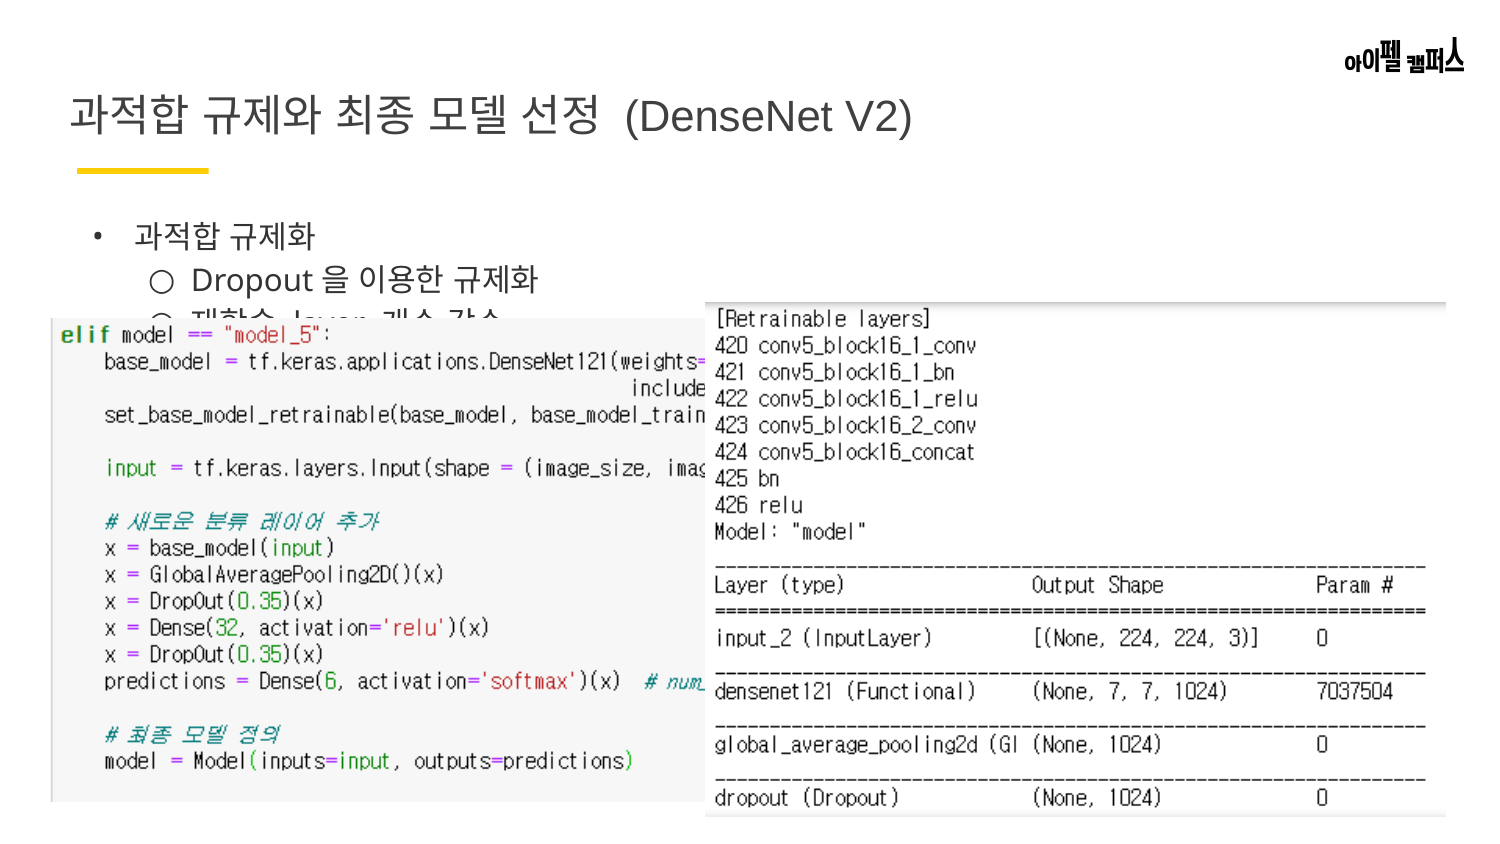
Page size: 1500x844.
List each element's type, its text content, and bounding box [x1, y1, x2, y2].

picture [45, 302, 1446, 817]
text_box [77, 168, 209, 174]
title 과적합 규제와 최종 모델 선정 (DenseNet V2) [64, 73, 1167, 162]
picture [1345, 36, 1465, 74]
text_box 과적합 규제화 Dropout을 이용한 규제화 재학습 layer 개수 감수 [72, 205, 934, 316]
